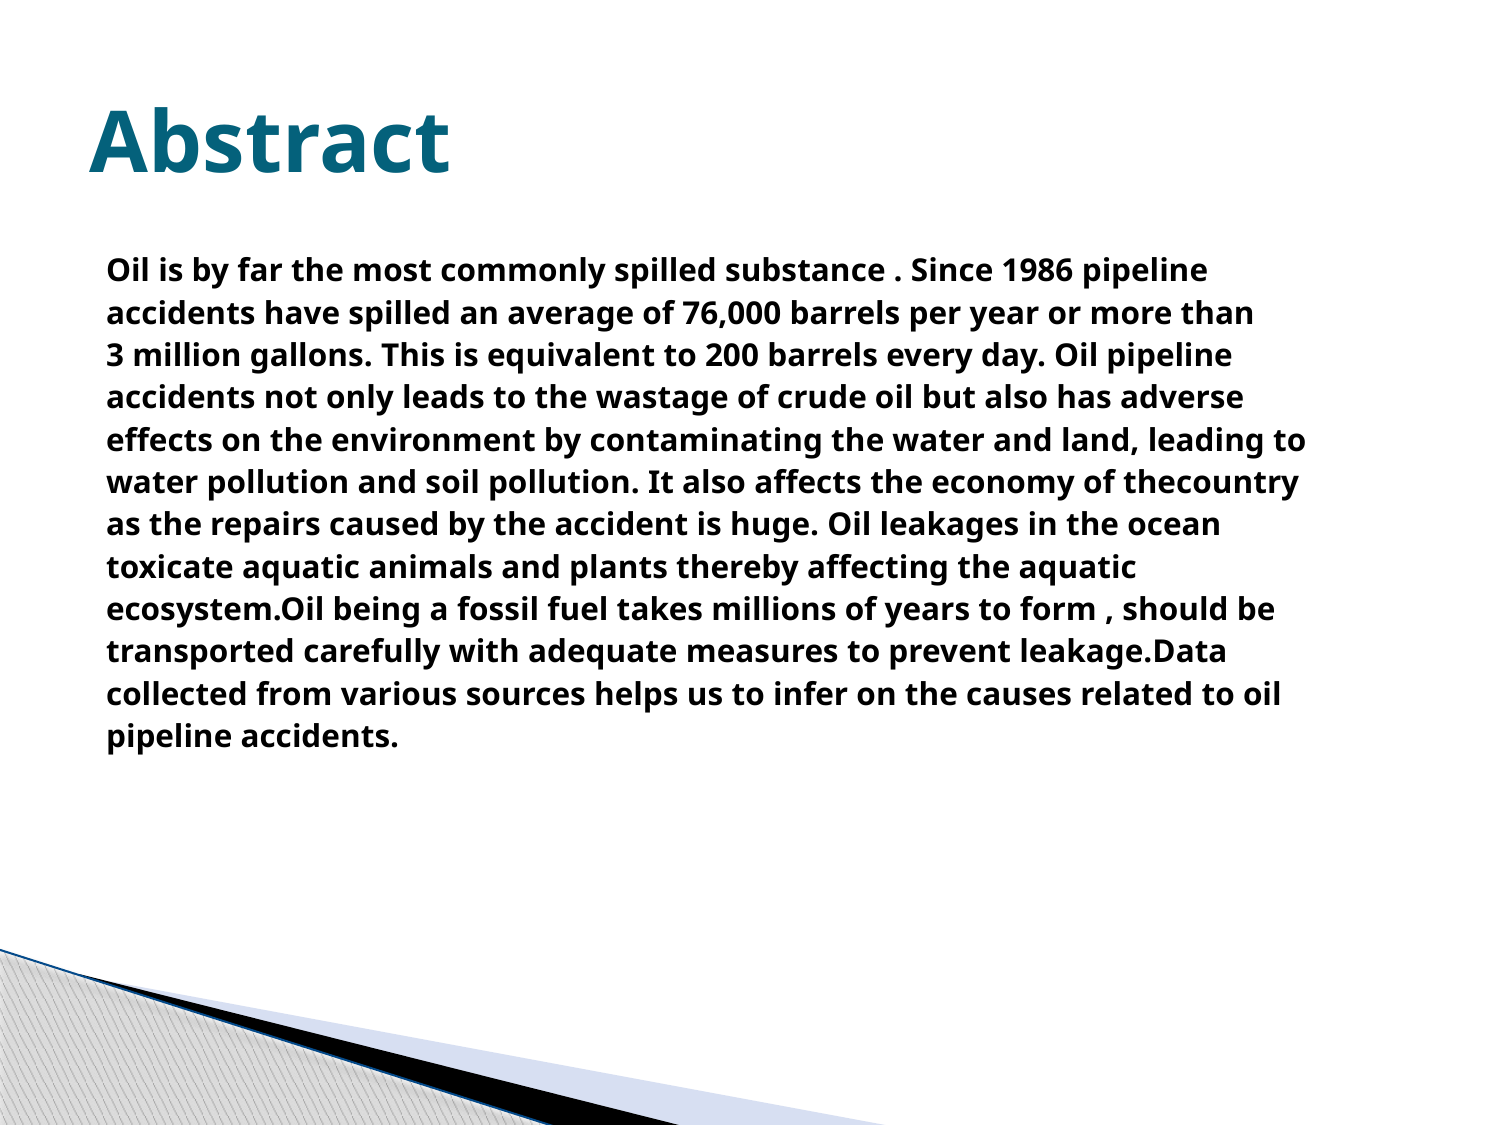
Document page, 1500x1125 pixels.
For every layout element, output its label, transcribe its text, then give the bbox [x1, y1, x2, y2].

title Abstract [75, 45, 1425, 233]
list Oil is by far the most commonly spilled substance . Since 1986 pipeline accidents have spilled an average of 76,000 barrels per year or more than 3 million gallons. This is equivalent to 200 barrels every day. Oil pipeline accidents not only leads to the wastage of crude oil but also has adverse effects on the environment by contaminating the water and land, leading to water pollution and soil pollution. It also affects the economy of thecountry as the repairs caused by the accident is huge. Oil leakages in the ocean toxicate aquatic animals and plants thereby affecting the aquatic ecosystem.Oil being a fossil fuel takes millions of years to form , should be transported carefully with adequate measures to prevent leakage.Data collected from various sources helps us to infer on the causes related to oil pipeline accidents. [75, 243, 1425, 986]
